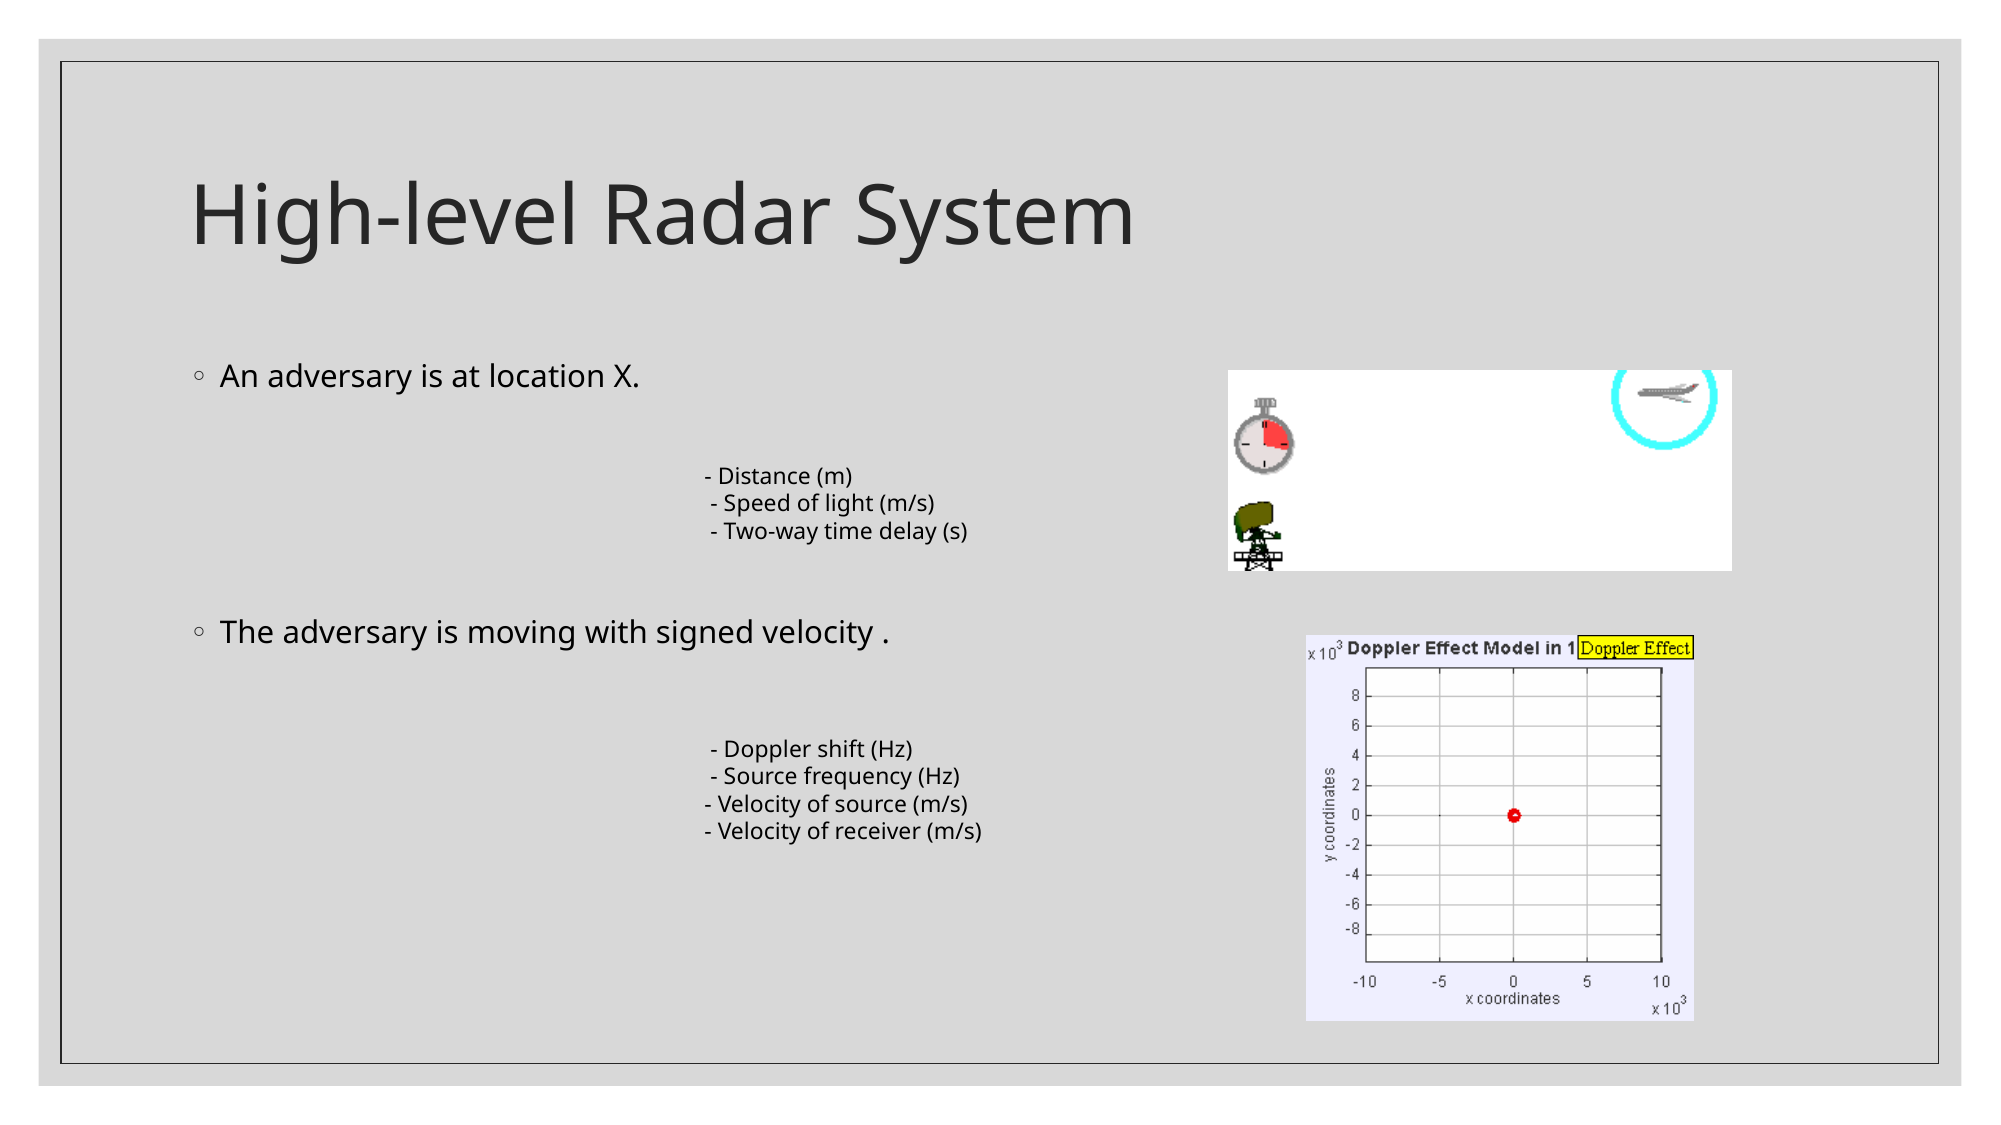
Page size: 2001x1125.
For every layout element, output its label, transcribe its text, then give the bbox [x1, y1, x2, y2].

title High-level Radar System [174, 105, 1825, 331]
picture [1306, 635, 1694, 1021]
picture [1228, 370, 1732, 571]
